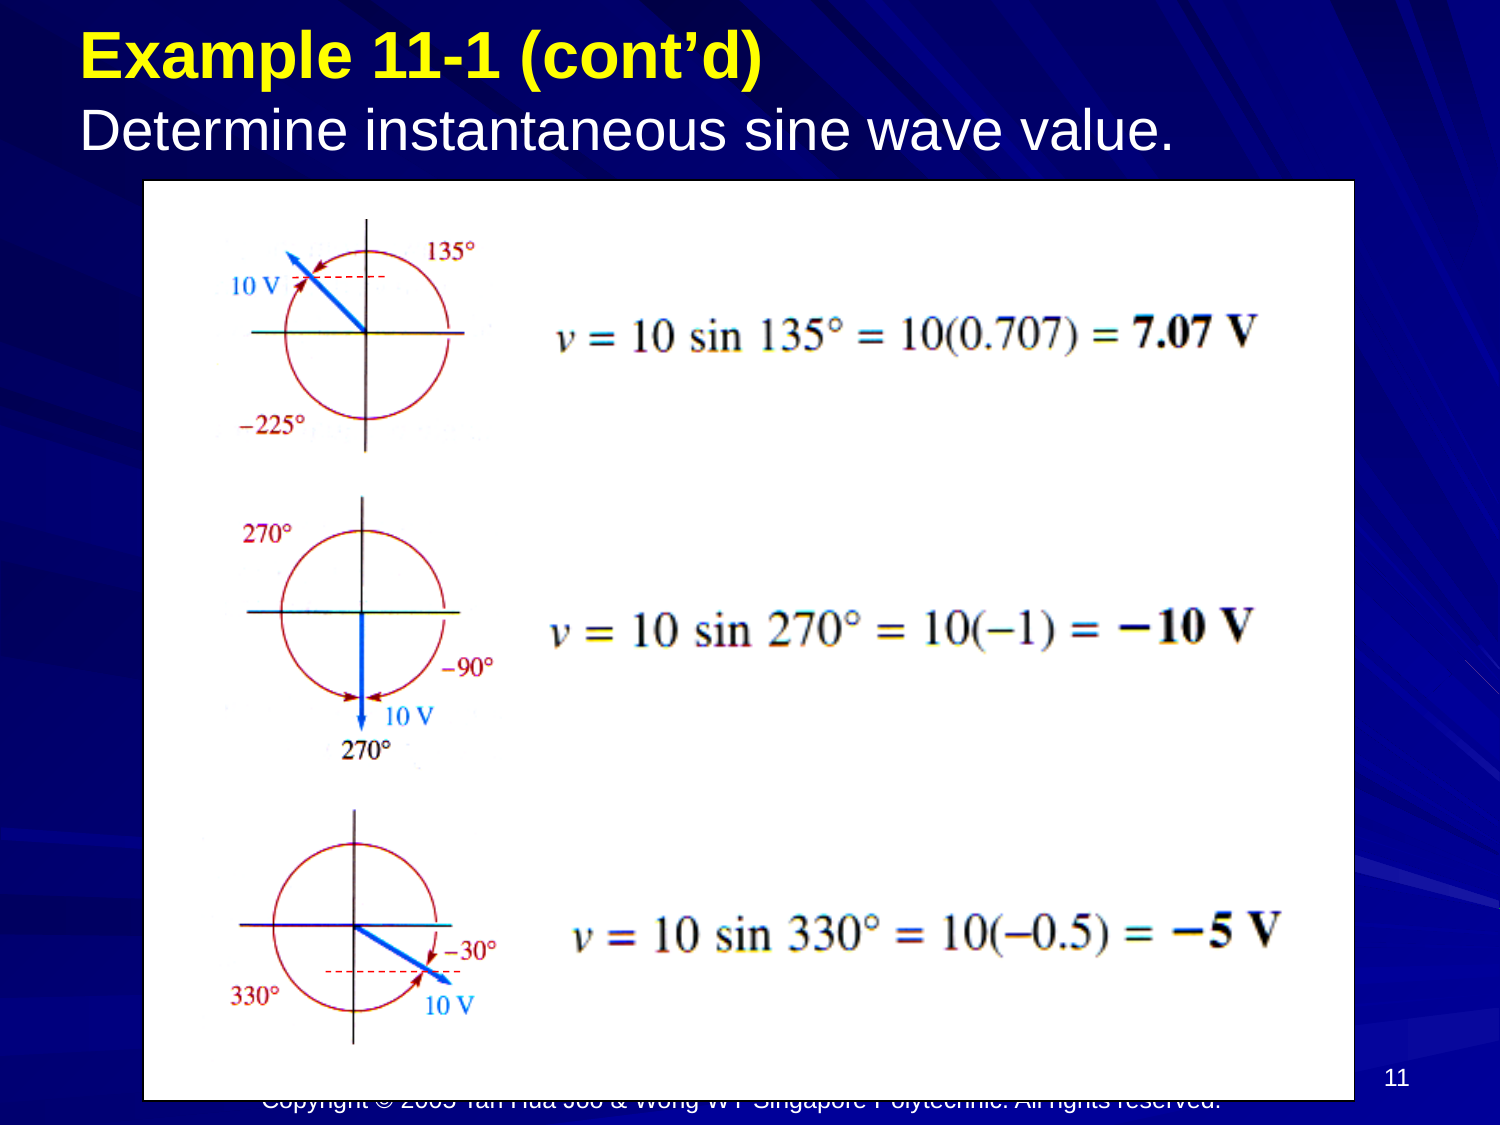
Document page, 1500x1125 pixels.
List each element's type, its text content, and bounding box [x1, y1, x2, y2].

text_box Example 11-1 (cont’d) Determine instantaneous sine wave value. [64, 4, 1209, 170]
picture [201, 804, 512, 1065]
slide_number 11 [1074, 1023, 1426, 1100]
text_box [142, 180, 1355, 1102]
picture [539, 308, 1284, 364]
picture [529, 601, 1303, 662]
picture [224, 491, 502, 774]
footer Copyright © 2005 Tan Hua Joo & Wong WY Singapore Polytechnic. All rights reserved. [205, 1102, 1281, 1122]
picture [214, 219, 494, 469]
picture [551, 907, 1313, 963]
